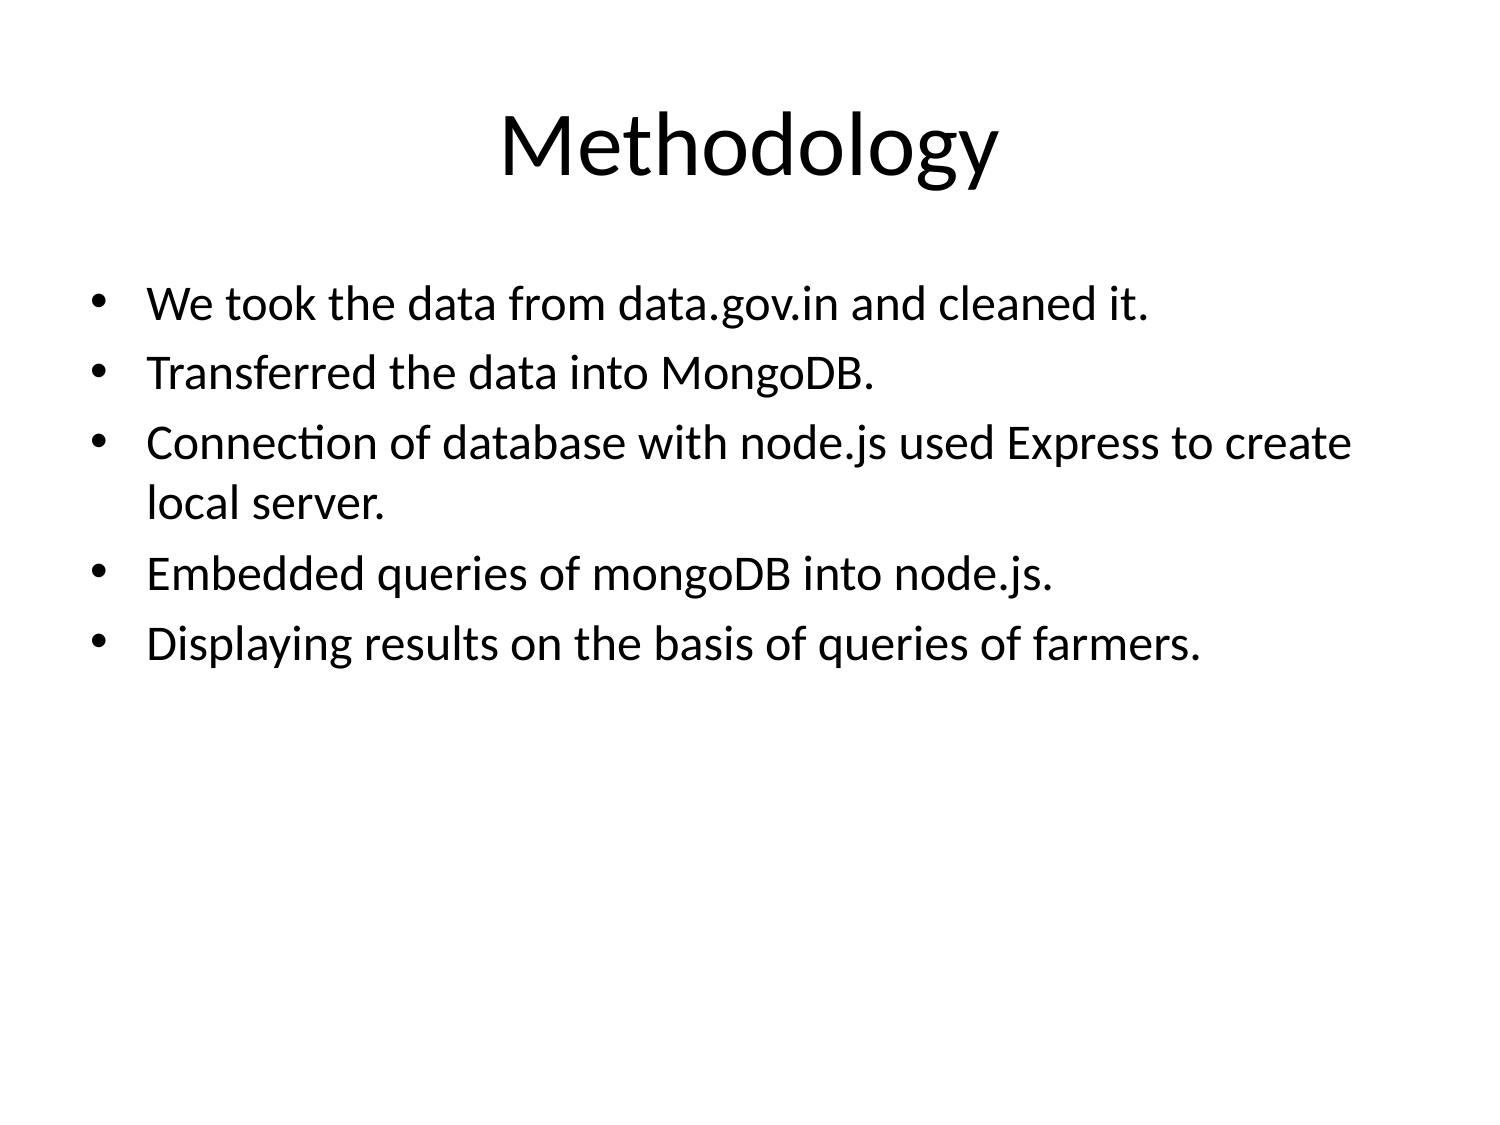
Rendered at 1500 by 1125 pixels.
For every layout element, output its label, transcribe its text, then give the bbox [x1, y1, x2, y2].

list We took the data from data.gov.in and cleaned it. Transferred the data into MongoDB. Connection of database with node.js used Express to create local server. Embedded queries of mongoDB into node.js. Displaying results on the basis of queries of farmers. [75, 262, 1425, 1005]
title Methodology [75, 45, 1425, 233]
